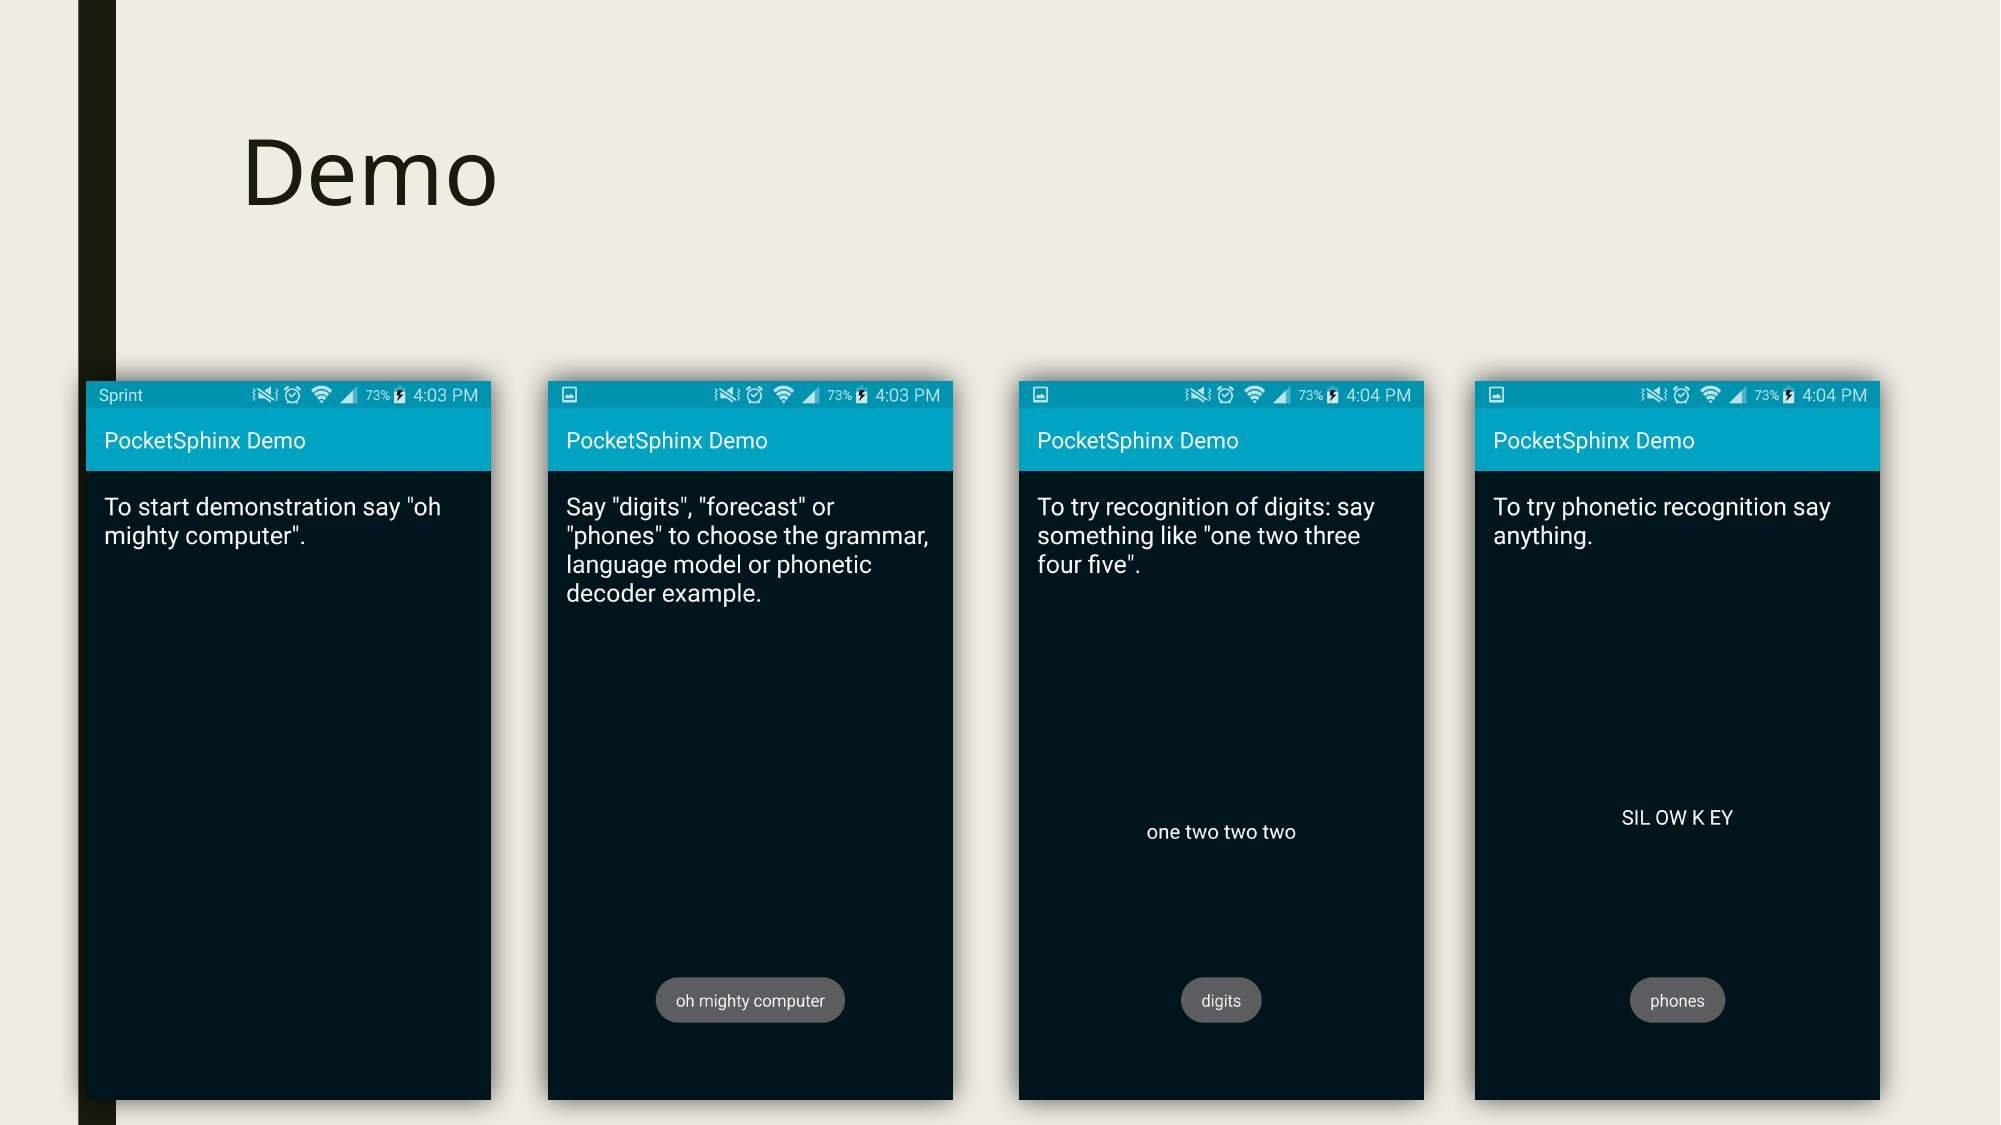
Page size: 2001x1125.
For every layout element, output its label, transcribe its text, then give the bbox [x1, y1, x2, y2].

picture [1475, 380, 1880, 1101]
title Demo [225, 112, 1800, 357]
picture [86, 380, 492, 1101]
picture [548, 380, 954, 1101]
picture [1019, 380, 1424, 1101]
